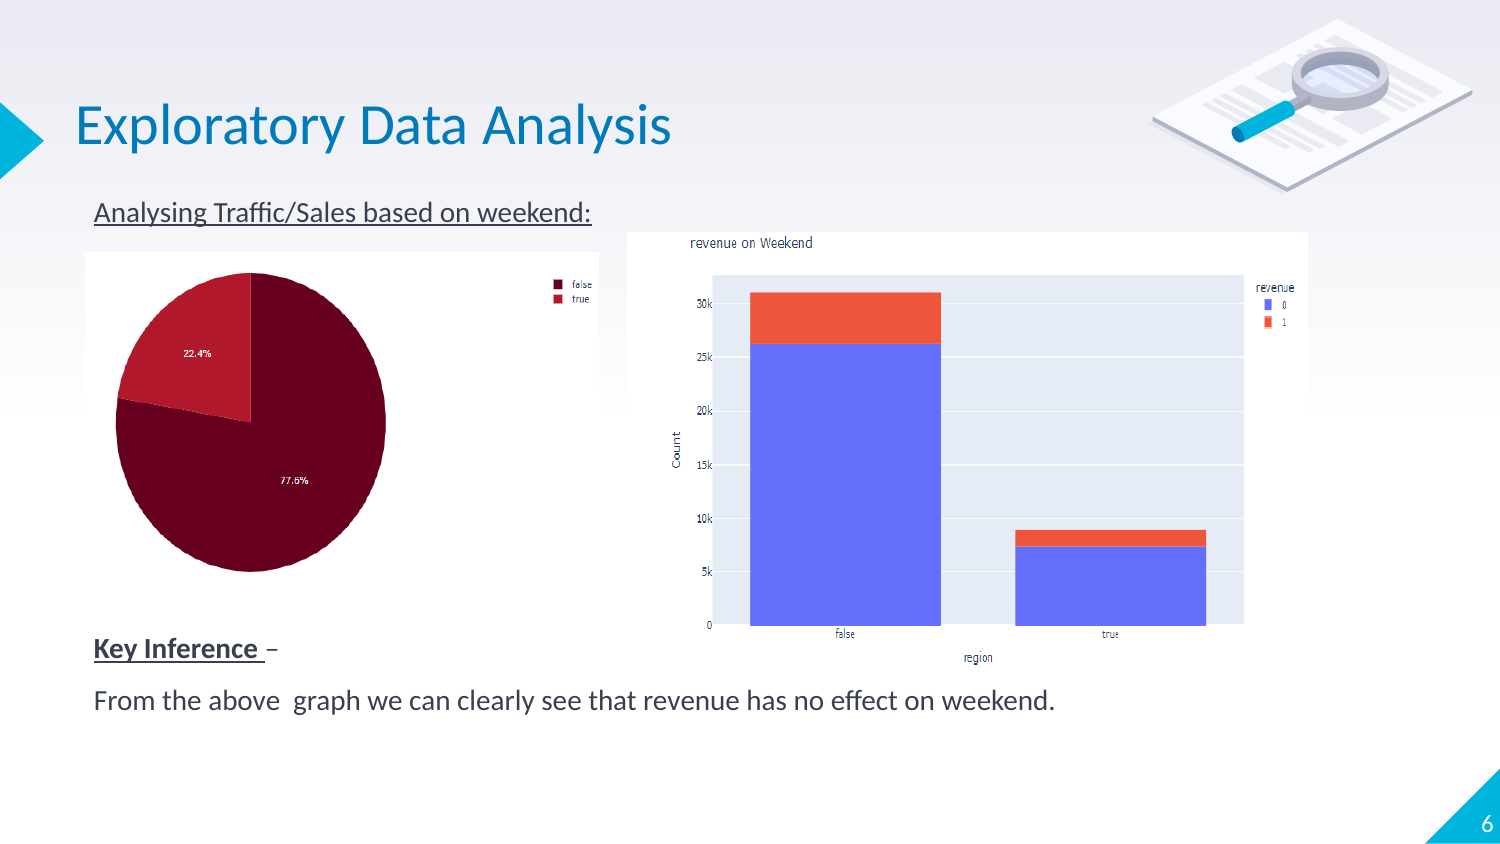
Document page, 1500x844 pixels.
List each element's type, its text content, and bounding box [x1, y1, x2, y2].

title Exploratory Data Analysis [75, 99, 1001, 189]
list Analysing Traffic/Sales based on weekend: Key Inference – From the above graph we can clearly see that revenue has no effect on weekend. [75, 189, 1409, 788]
picture [627, 231, 1308, 683]
picture [84, 252, 600, 591]
slide_number 6 [1418, 760, 1494, 838]
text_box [1147, 18, 1473, 195]
